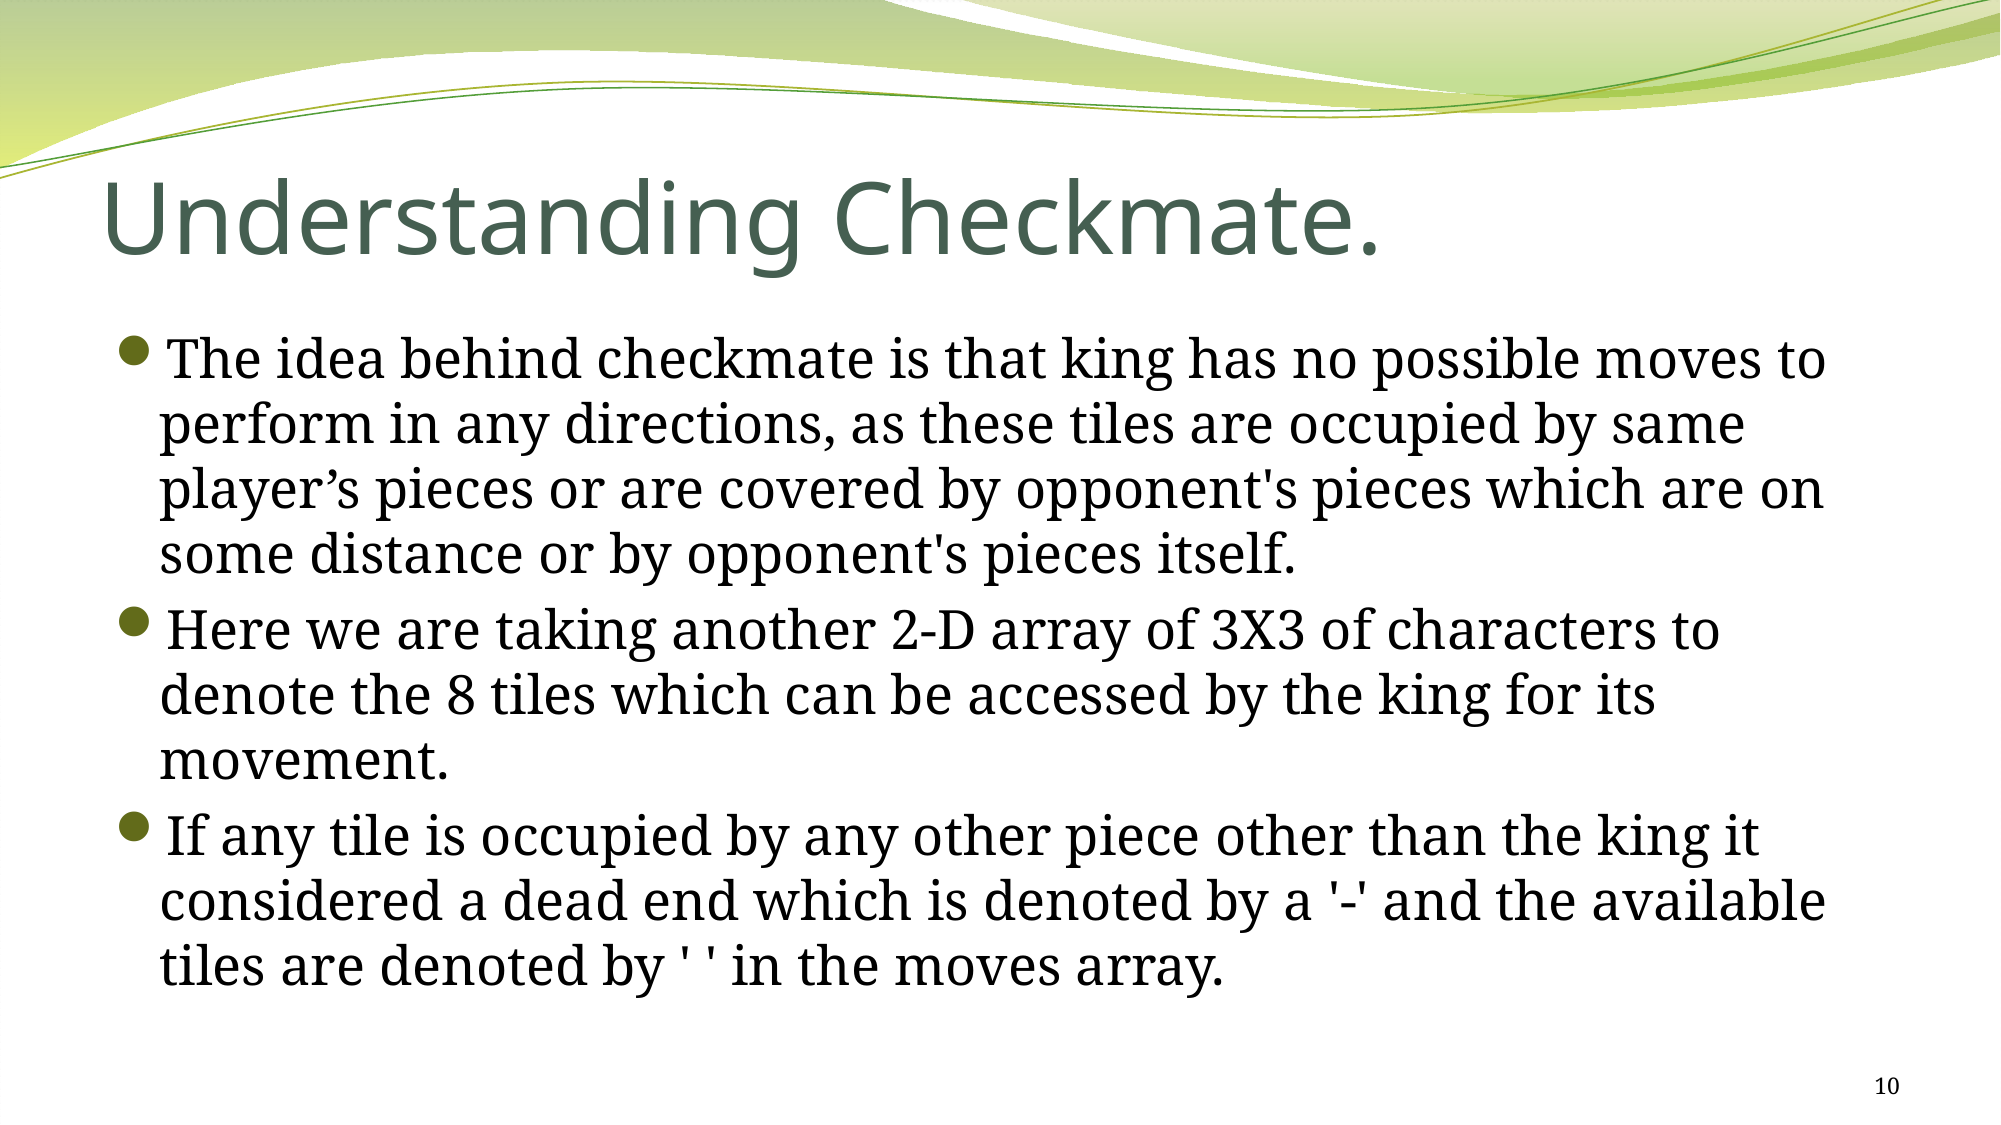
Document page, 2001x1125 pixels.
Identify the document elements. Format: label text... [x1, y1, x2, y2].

slide_number 10 [1733, 1042, 1900, 1103]
list The idea behind checkmate is that king has no possible moves to perform in any directions, as these tiles are occupied by same player’s pieces or are covered by opponent's pieces which are on some distance or by opponent's pieces itself. Here we are taking another 2-D array of 3X3 of characters to denote the 8 tiles which can be accessed by the king for its movement. If any tile is occupied by any other piece other than the king it considered a dead end which is denoted by a '-' and the available tiles are denoted by ' ' in the moves array. [99, 317, 1900, 1038]
title Understanding Checkmate. [99, 87, 1900, 275]
